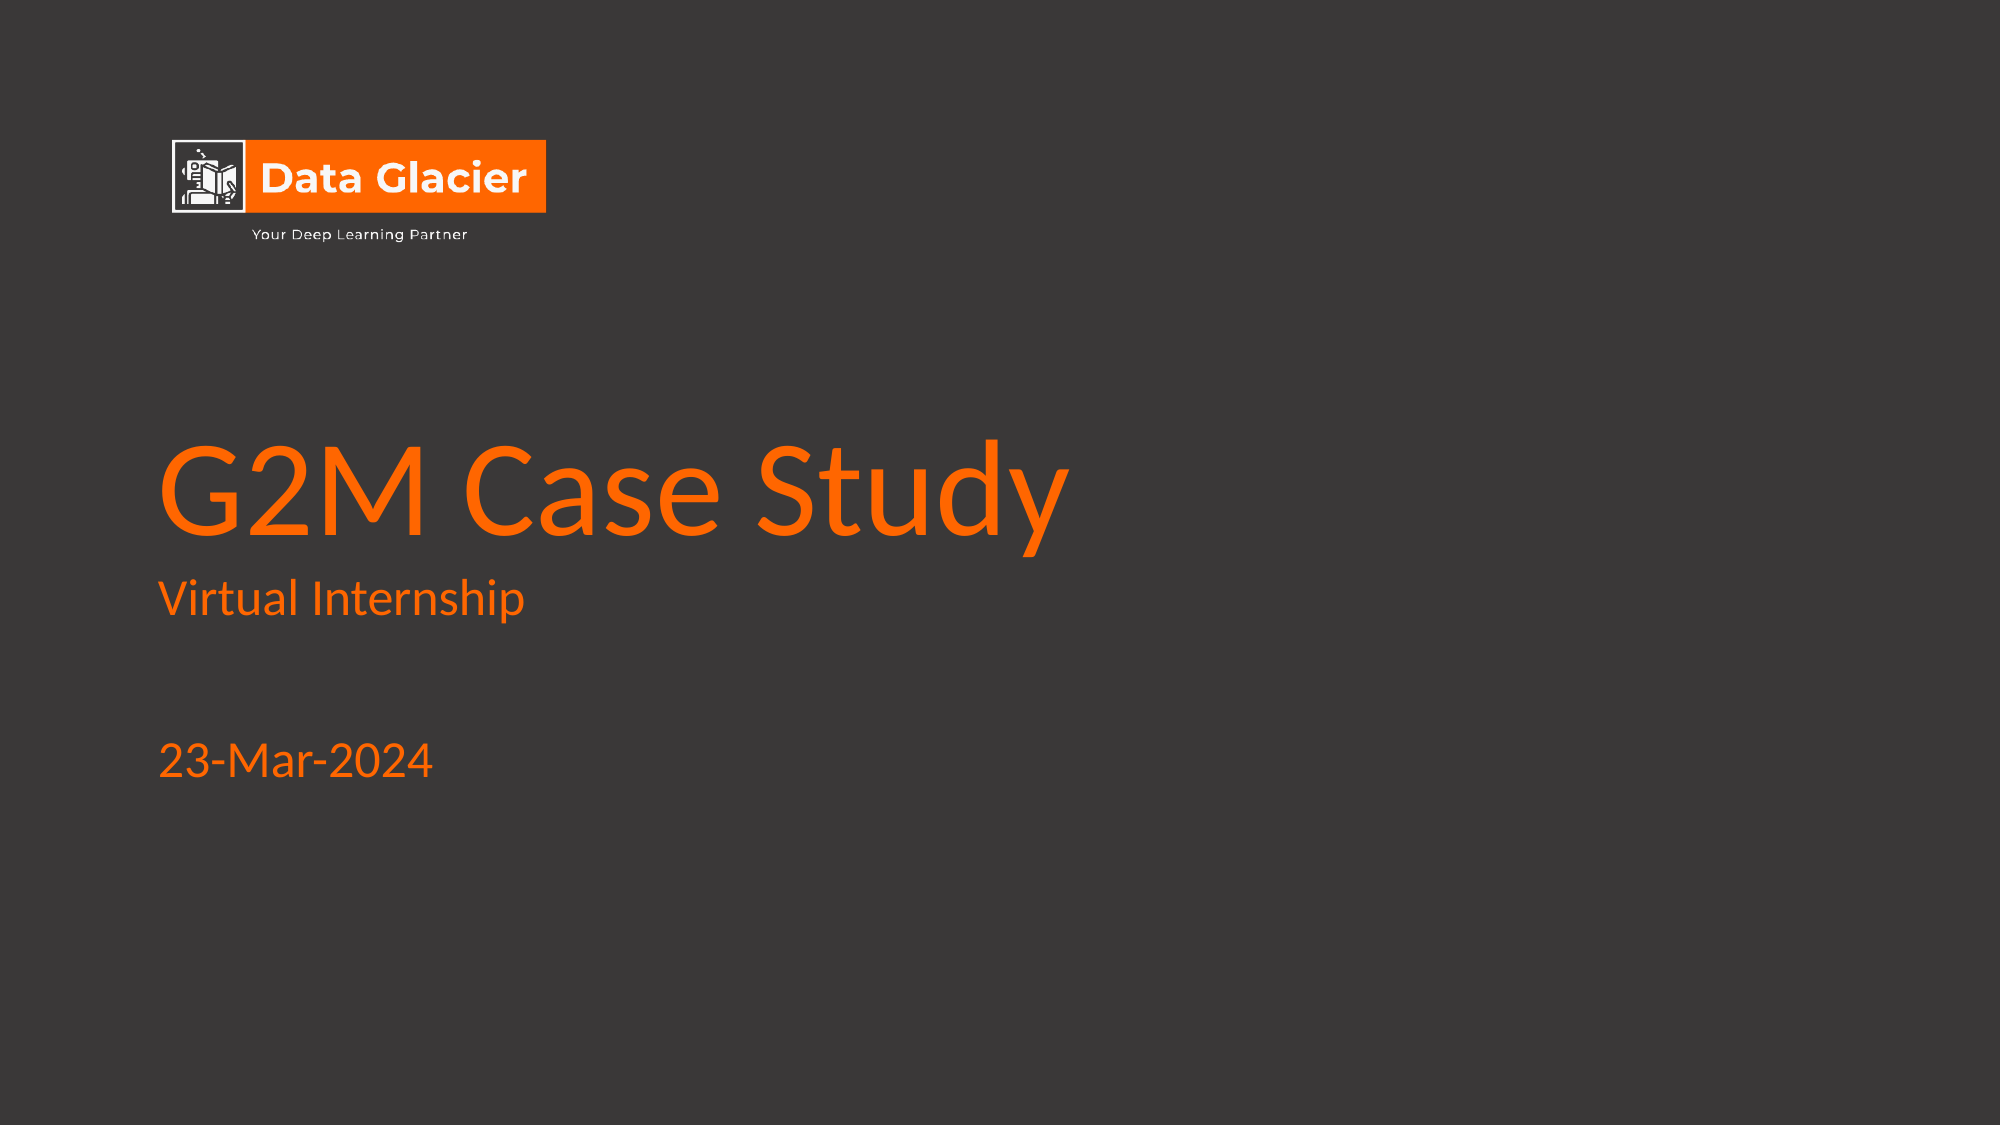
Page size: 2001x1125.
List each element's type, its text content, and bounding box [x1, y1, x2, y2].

picture [168, 0, 551, 382]
text_box G2M Case Study Virtual Internship 23-Mar-2024 [142, 390, 1096, 796]
